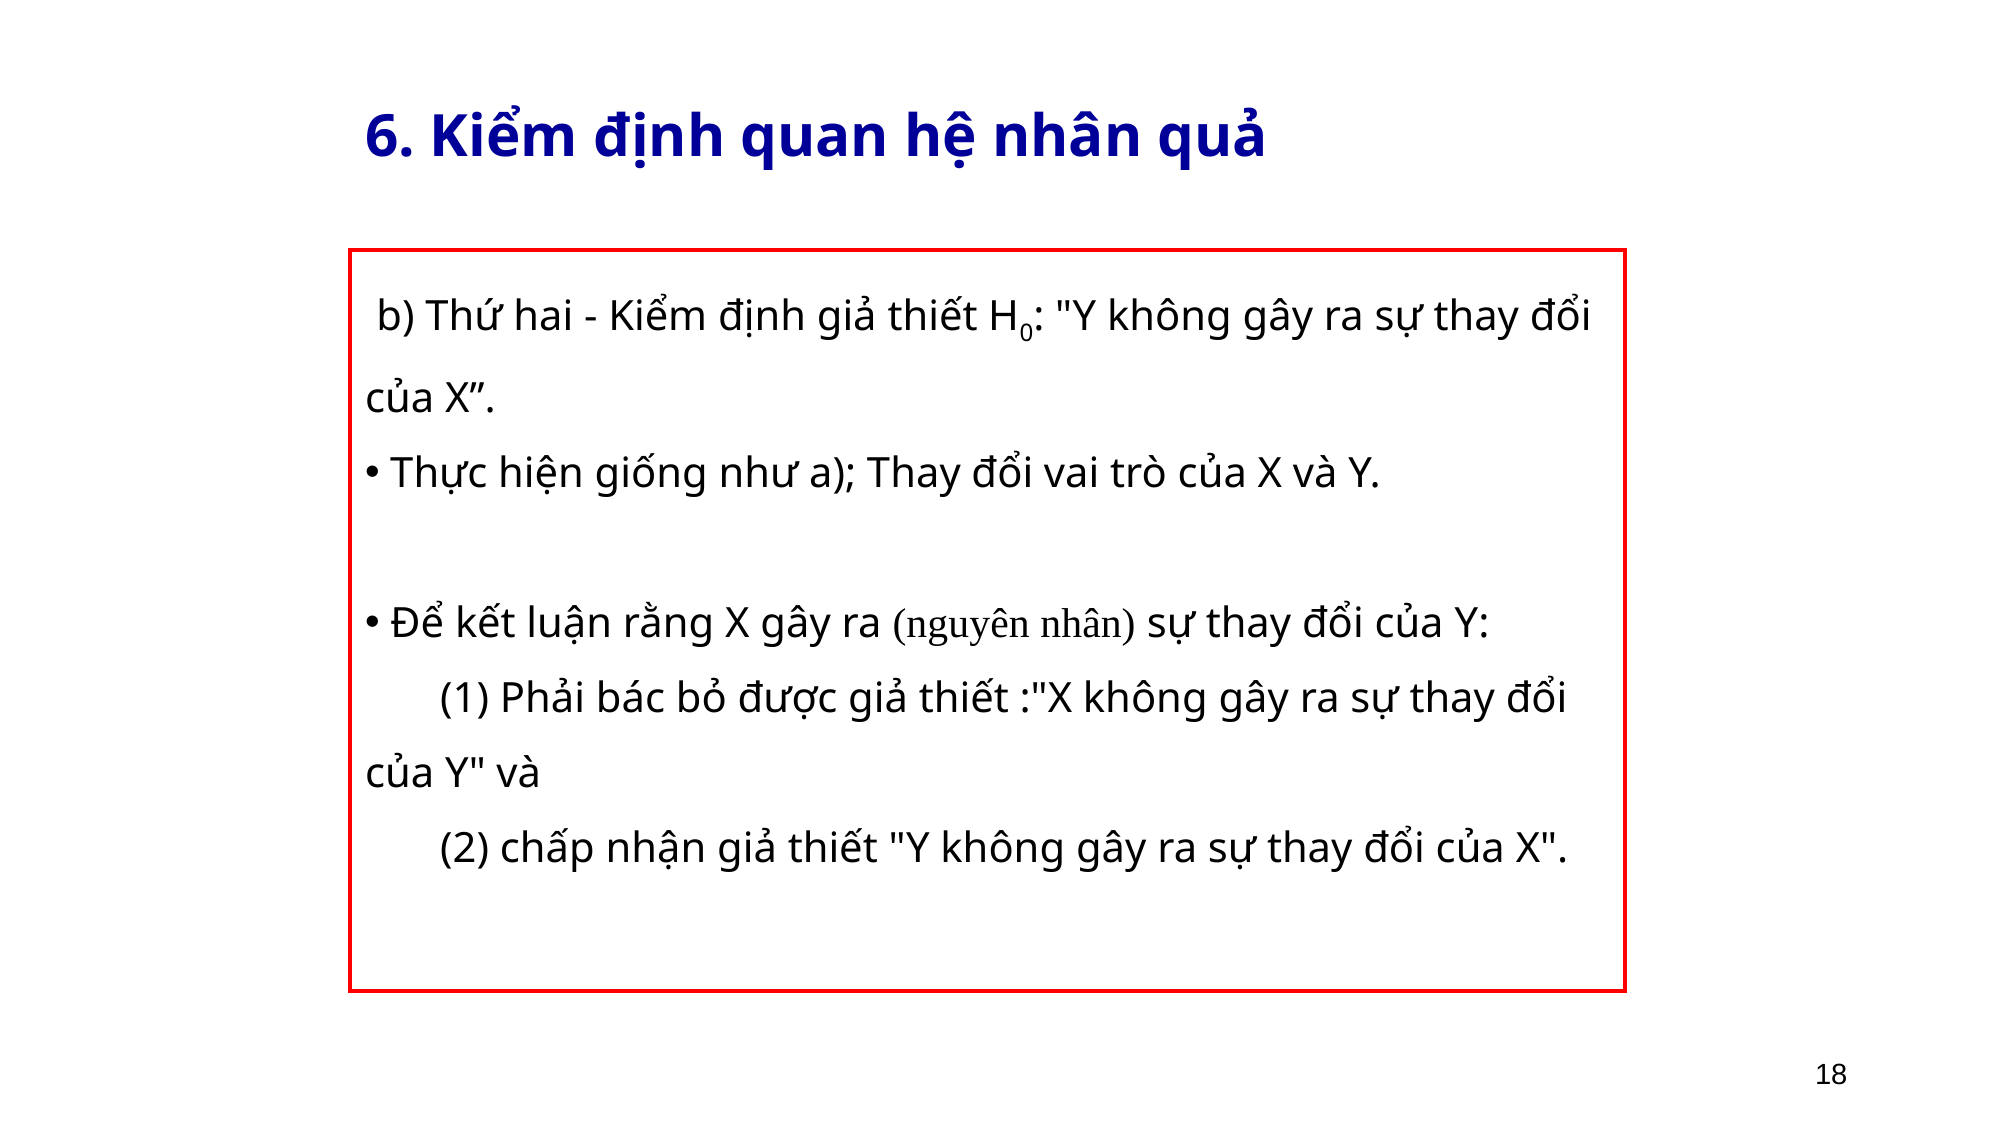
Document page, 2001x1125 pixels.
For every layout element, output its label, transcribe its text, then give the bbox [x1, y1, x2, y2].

slide_number 18 [1412, 1042, 1863, 1103]
title 6. Kiểm định quan hệ nhân quả [350, 62, 1392, 213]
list b) Thứ hai - Kiểm định giả thiết H0: "Y không gây ra sự thay đổi của X”. Thực hiện giống như a); Thay đổi vai trò của X và Y. Để kết luận rằng X gây ra (nguyên nhân) sự thay đổi của Y: (1) Phải bác bỏ được giả thiết :"X không gây ra sự thay đổi của Y" và (2) chấp nhận giả thiết "Y không gây ra sự thay đổi của X". [350, 249, 1625, 992]
